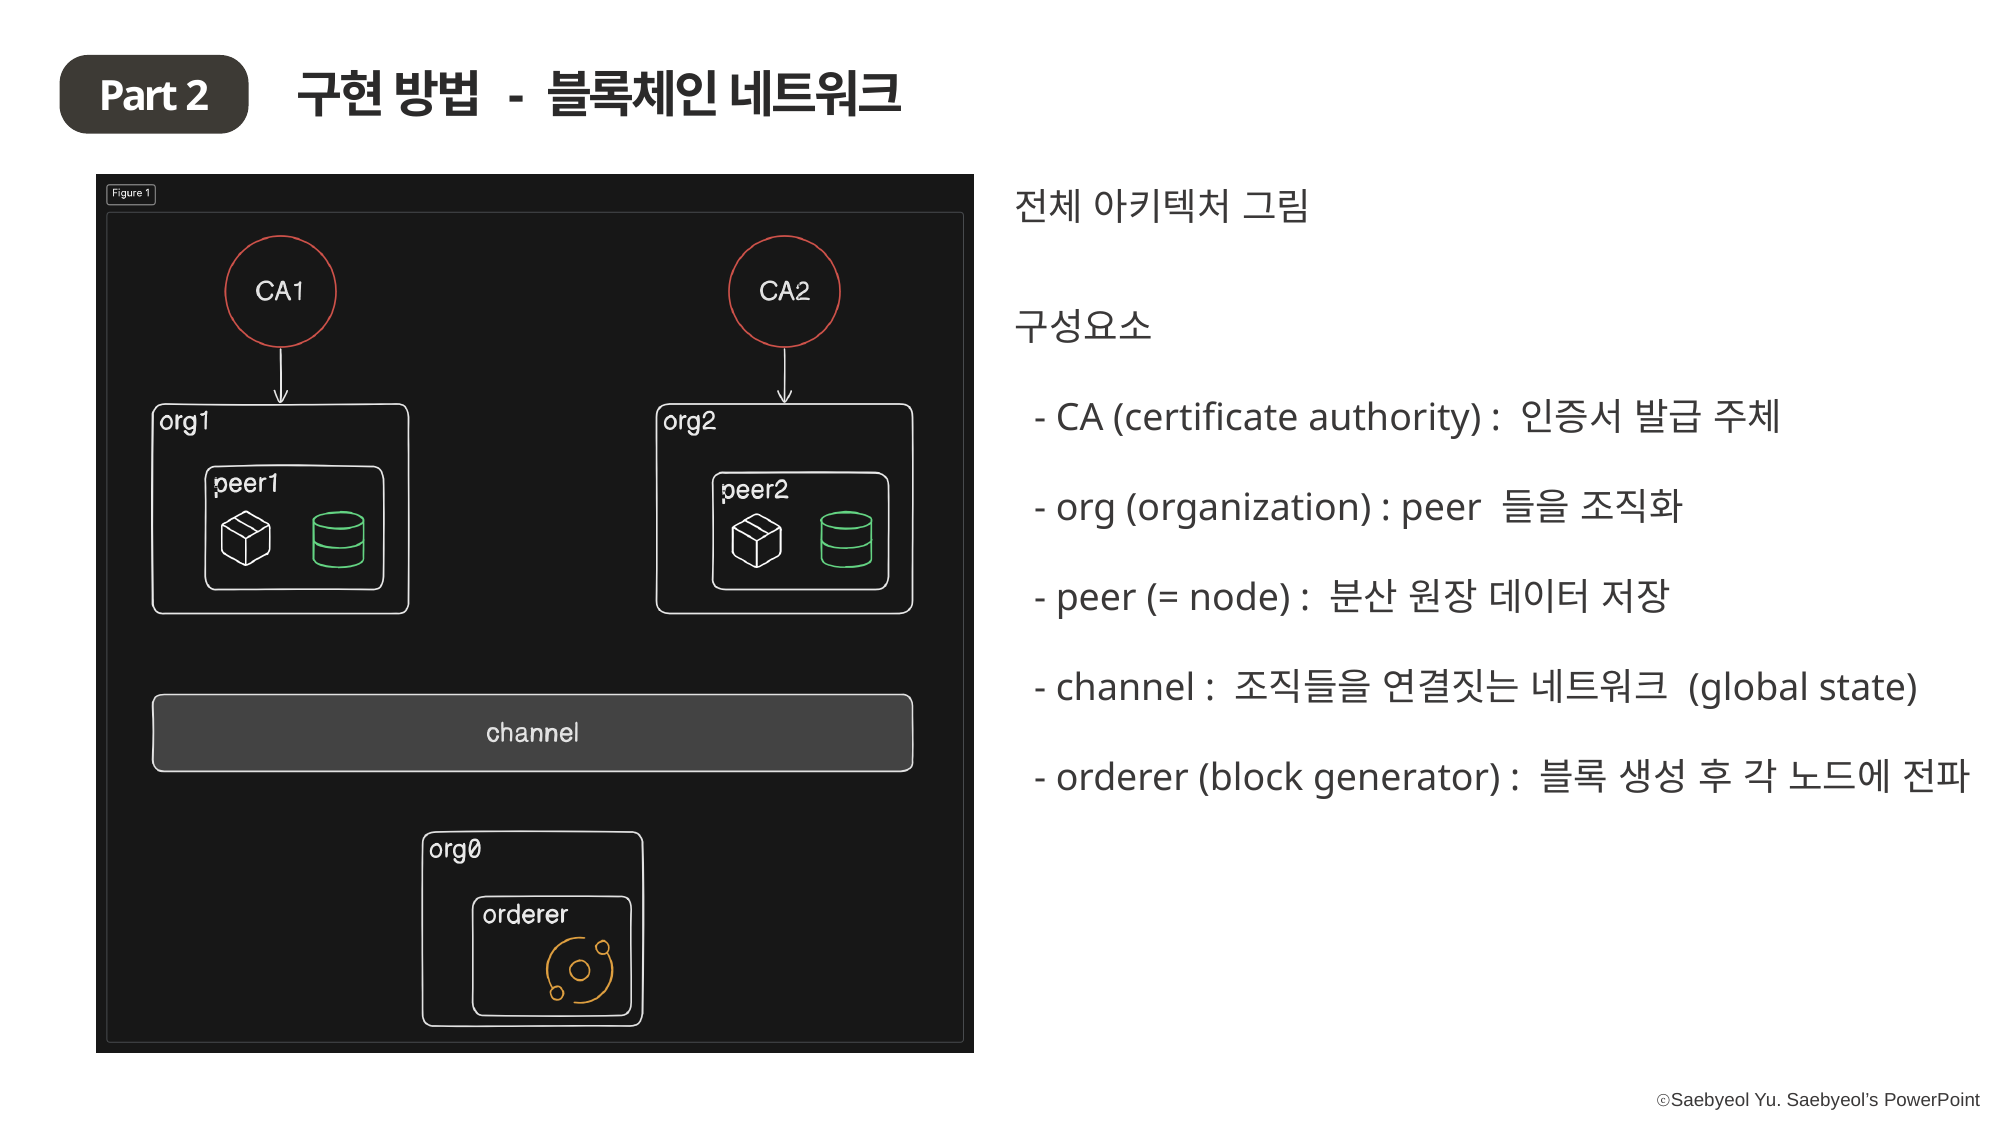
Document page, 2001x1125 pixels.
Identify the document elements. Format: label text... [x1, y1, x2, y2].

text_box Part 2 [84, 61, 225, 127]
text_box 구현 방법 - 블록체인 네트워크 [281, 54, 919, 130]
text_box 구성요소 - CA (certificate authority) : 인증서 발급 주체 - org (organization) : peer 들을 조직화 - peer (= node) : 분산 원장 데이터 저장 - channel : 조직들을 연결짓는 네트워크 (global state) - orderer (block generator) : 블록 생성 후 각 노드에 전파 [999, 296, 2000, 806]
text_box [58, 53, 250, 135]
text_box 전체 아키텍처 그림 [999, 175, 1785, 236]
picture [96, 174, 974, 1053]
